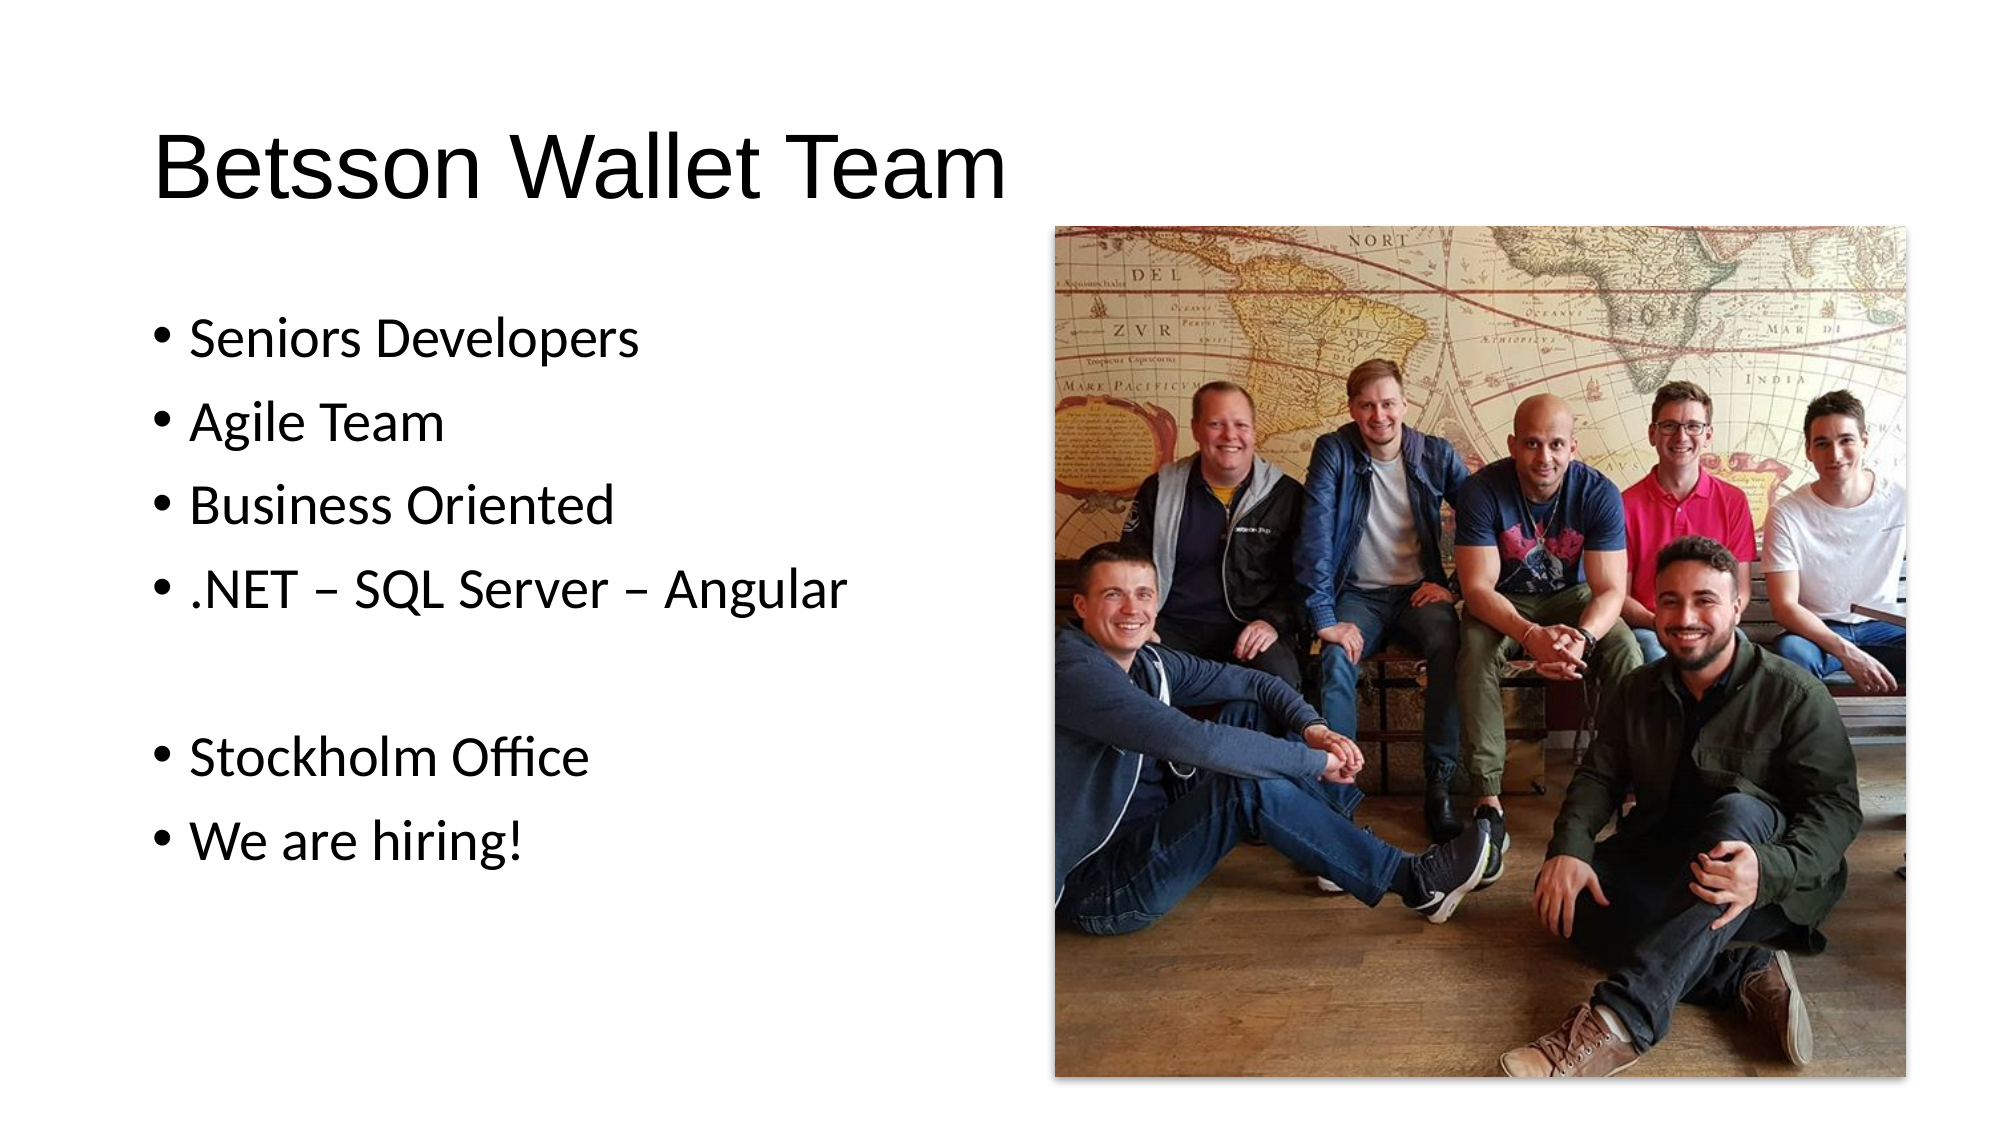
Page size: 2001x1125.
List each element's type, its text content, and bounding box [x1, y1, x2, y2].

title Betsson Wallet Team [137, 59, 1863, 278]
picture [1054, 226, 1906, 1077]
list Seniors Developers Agile Team Business Oriented .NET – SQL Server – Angular Stockholm Office We are hiring! [137, 299, 1012, 1014]
